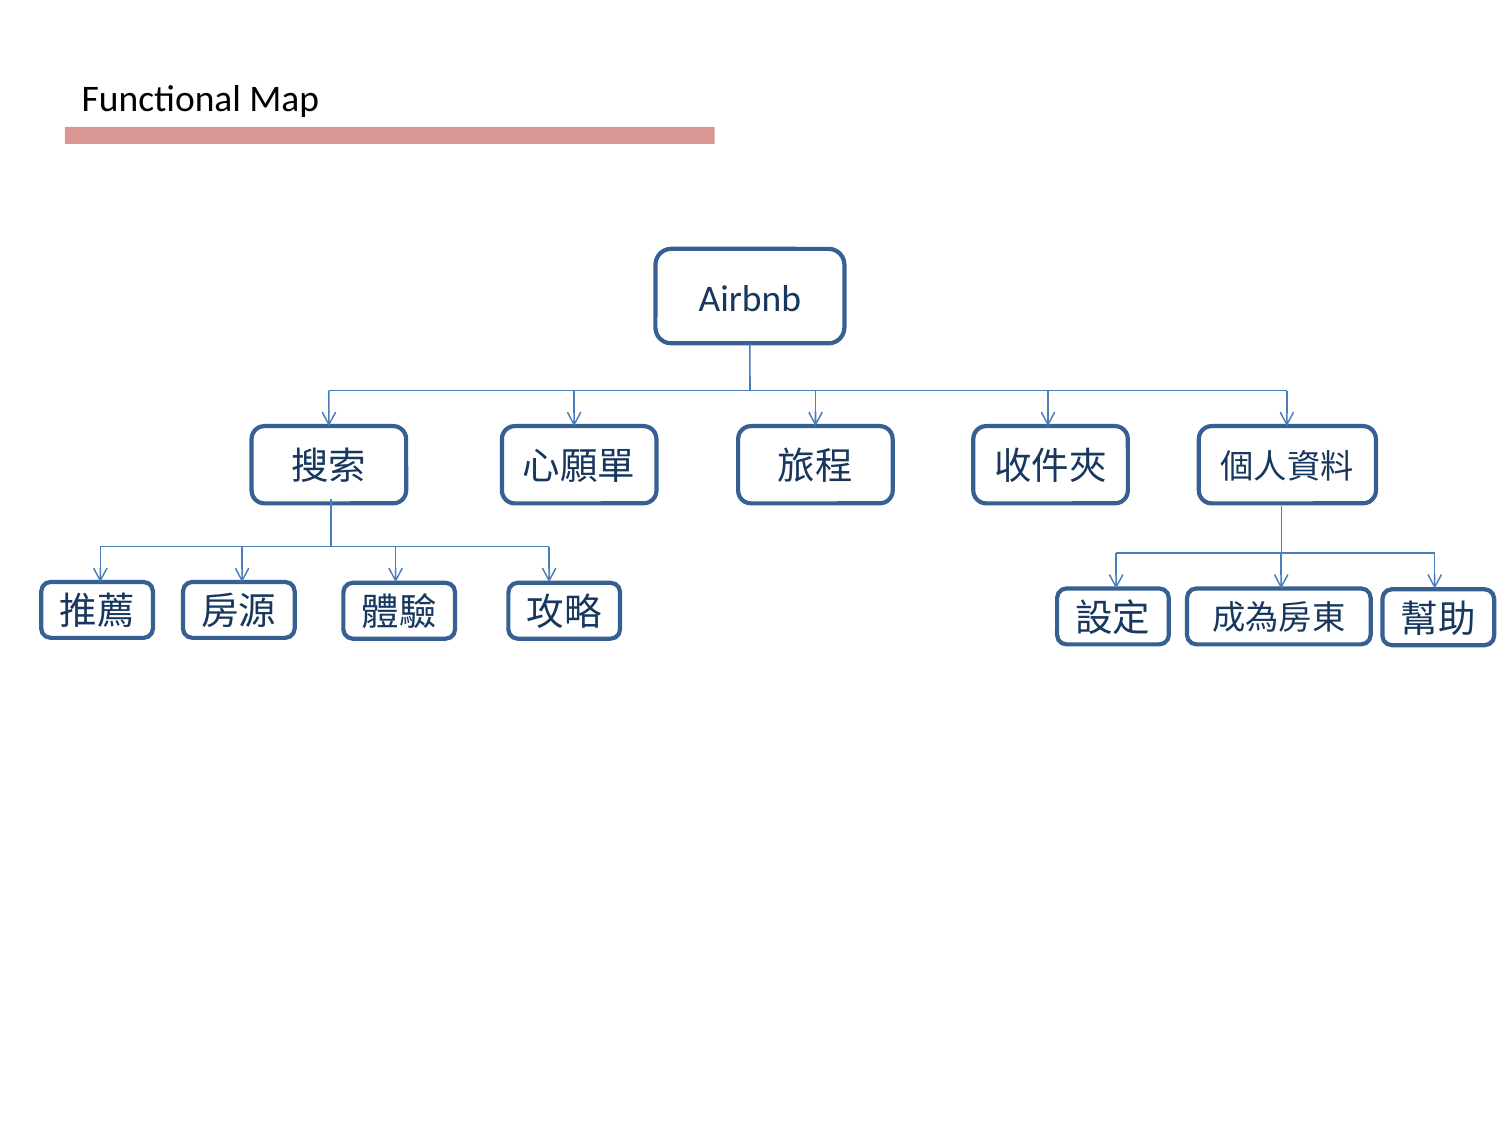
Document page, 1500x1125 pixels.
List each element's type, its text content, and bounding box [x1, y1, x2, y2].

text_box [63, 125, 717, 146]
text_box 設定 [1054, 586, 1171, 647]
text_box Functional Map [66, 66, 335, 127]
text_box 體驗 [341, 580, 458, 641]
text_box 收件夾 [971, 423, 1130, 506]
text_box 旅程 [736, 423, 895, 506]
text_box 房源 [180, 579, 297, 640]
text_box 個人資料 [1196, 423, 1379, 506]
text_box 幫助 [1380, 587, 1497, 648]
text_box Airbnb [653, 246, 847, 346]
text_box 心願單 [499, 423, 659, 506]
text_box 推薦 [39, 579, 156, 640]
text_box 攻略 [506, 580, 623, 641]
text_box 成為房東 [1184, 586, 1373, 647]
text_box 搜索 [249, 423, 409, 506]
